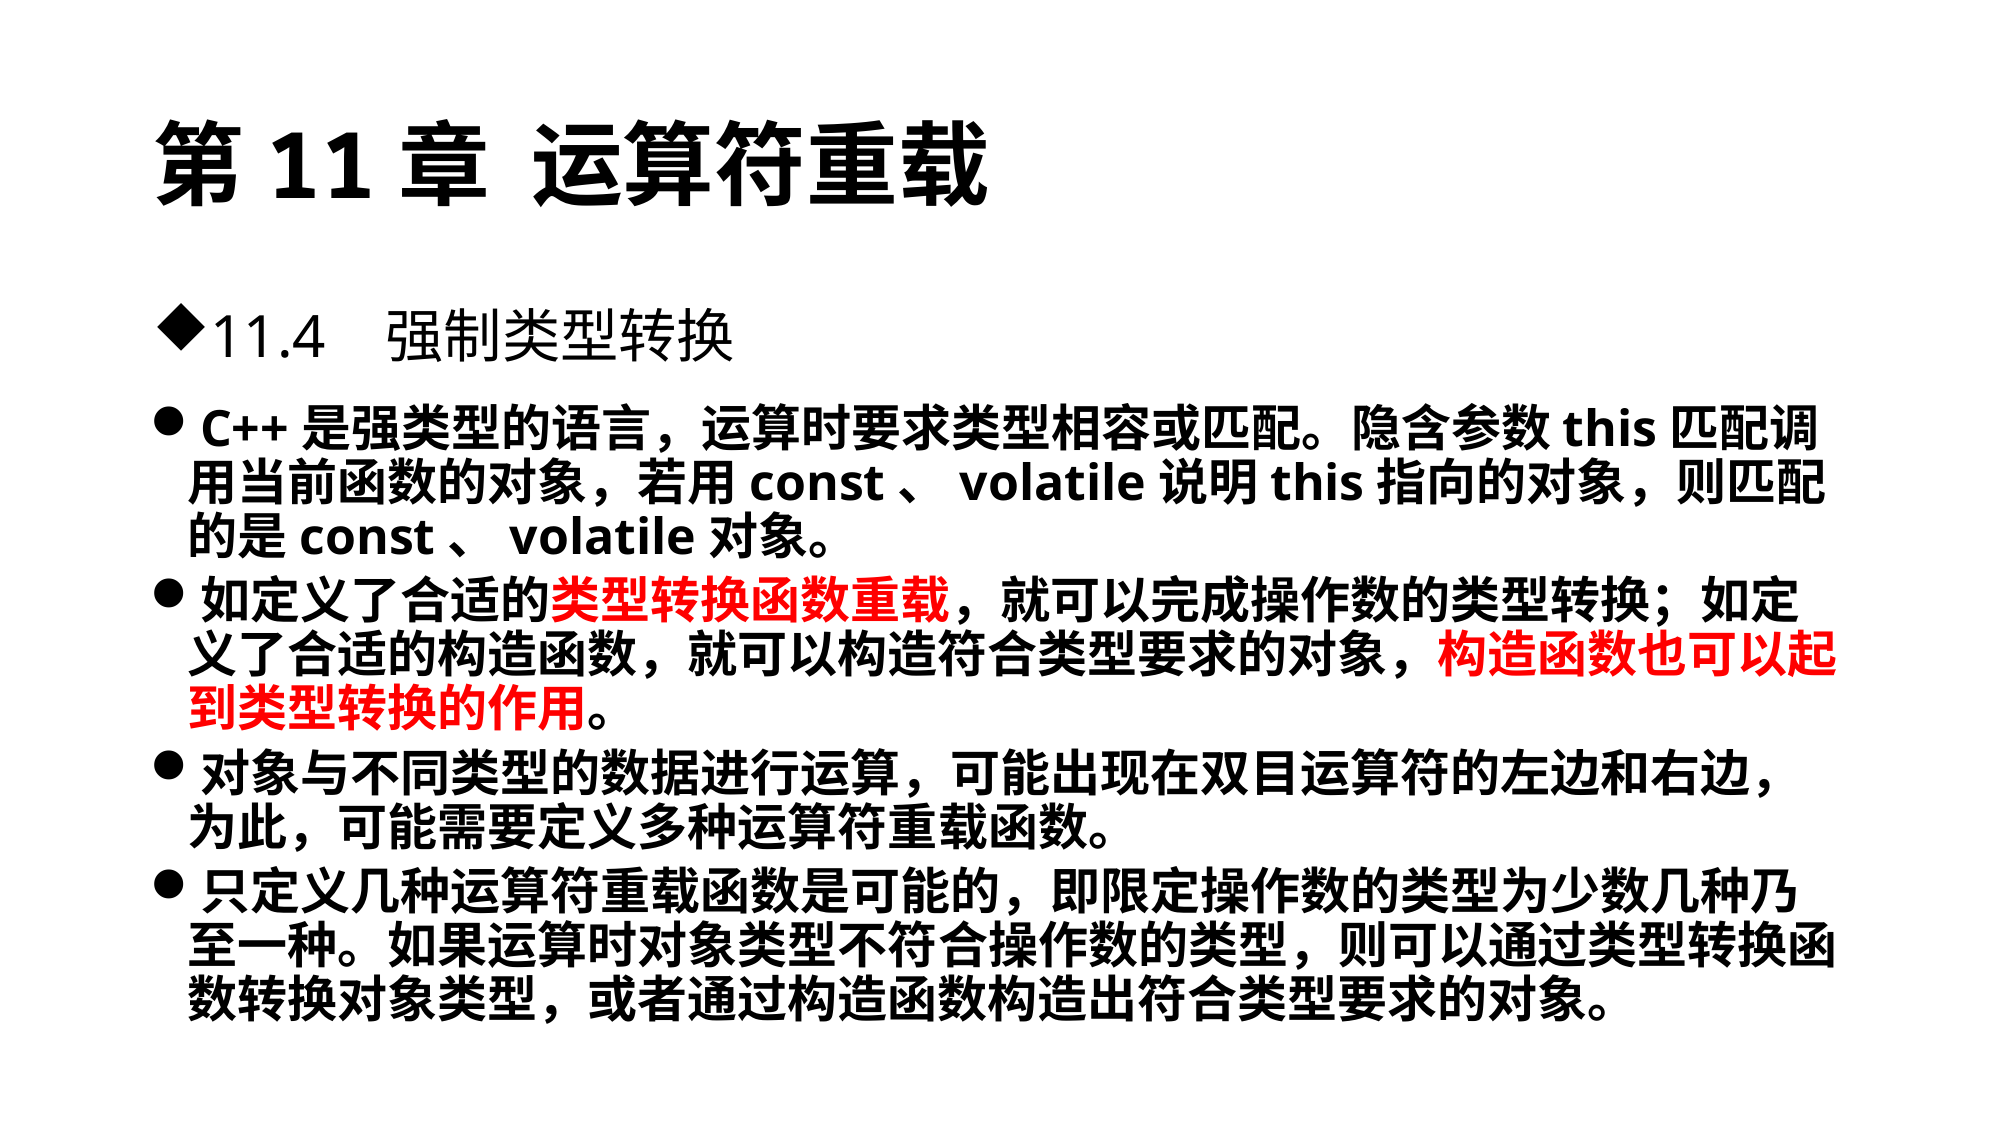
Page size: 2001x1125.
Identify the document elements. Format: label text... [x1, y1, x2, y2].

list 11.4 强制类型转换 [137, 299, 1863, 1014]
text_box C++是强类型的语言，运算时要求类型相容或匹配。隐含参数this匹配调用当前函数的对象，若用const、volatile说明this指向的对象，则匹配的是const、volatile对象。 如定义了合适的类型转换函数重载，就可以完成操作数的类型转换；如定义了合适的构造函数，就可以构造符合类型要求的对象，构造函数也可以起到类型转换的作用。 对象与不同类型的数据进行运算，可能出现在双目运算符的左边和右边，为此，可能需要定义多种运算符重载函数。 只定义几种运算符重载函数是可能的，即限定操作数的类型为少数几种乃至一种。如果运算时对象类型不符合操作数的类型，则可以通过类型转换函数转换对象类型，或者通过构造函数构造出符合类型要求的对象。 [60, 395, 1854, 1036]
title 第11章 运算符重载 [137, 59, 1863, 278]
